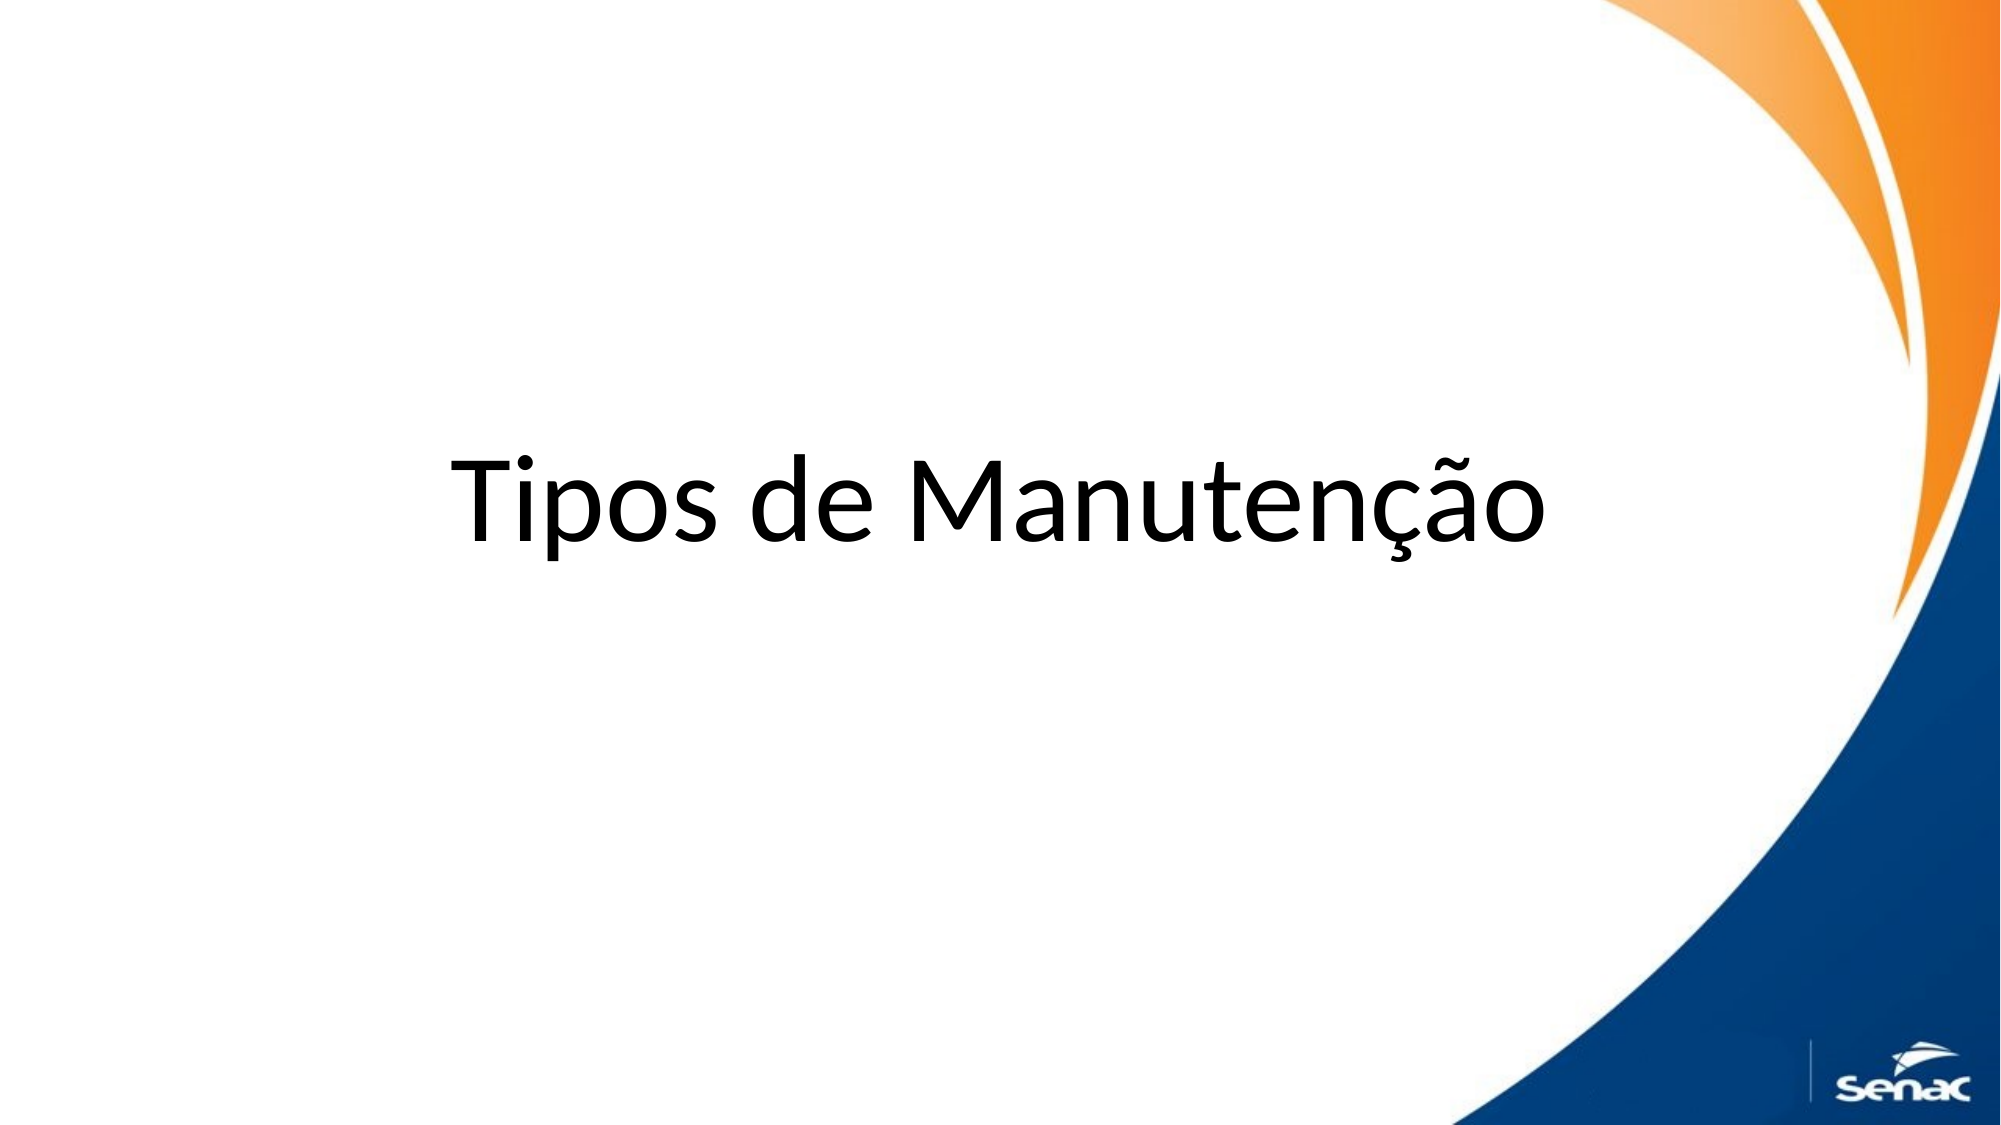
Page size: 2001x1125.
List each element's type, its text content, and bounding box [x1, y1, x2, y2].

title Tipos de Manutenção [249, 184, 1750, 576]
picture [0, 0, 2001, 1125]
